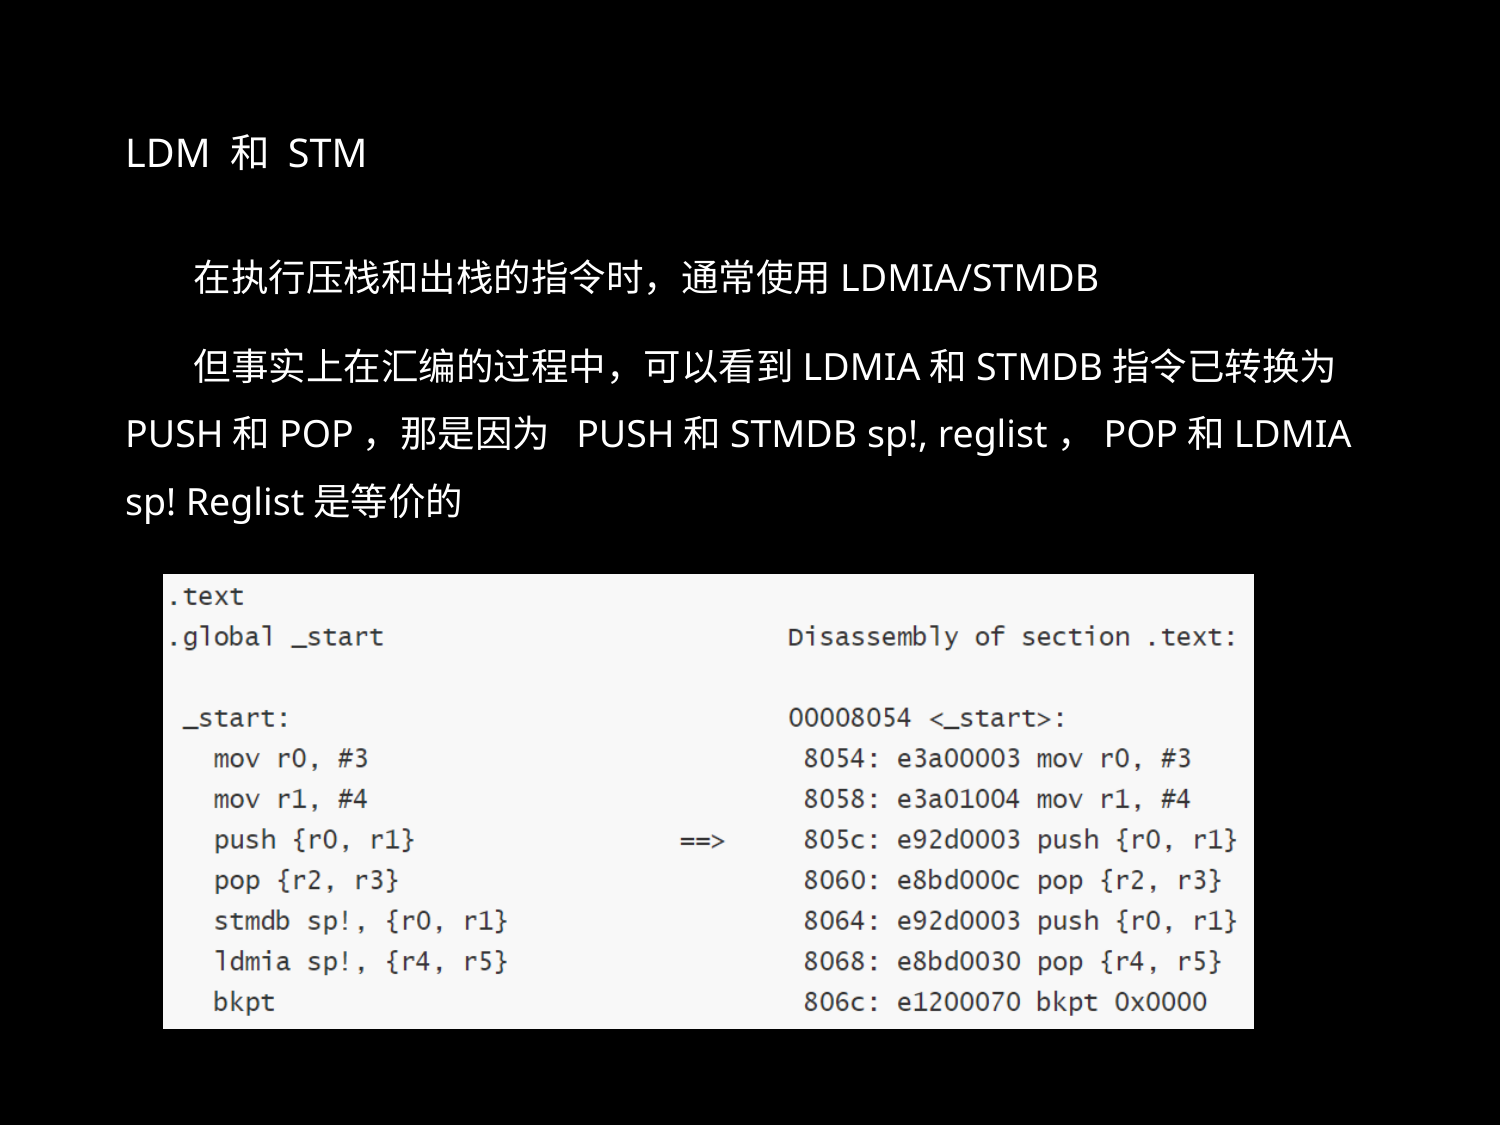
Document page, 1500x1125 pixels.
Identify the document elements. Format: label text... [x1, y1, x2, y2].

list LDM 和 STM [110, 96, 428, 184]
text_box 在执行压栈和出栈的指令时，通常使用LDMIA/STMDB 但事实上在汇编的过程中，可以看到LDMIA和STMDB指令已转换为PUSH和POP，那是因为 PUSH和STMDB sp!, reglist，POP和LDMIA sp! Reglist是等价的 [110, 224, 1397, 1039]
picture [163, 574, 1254, 1029]
